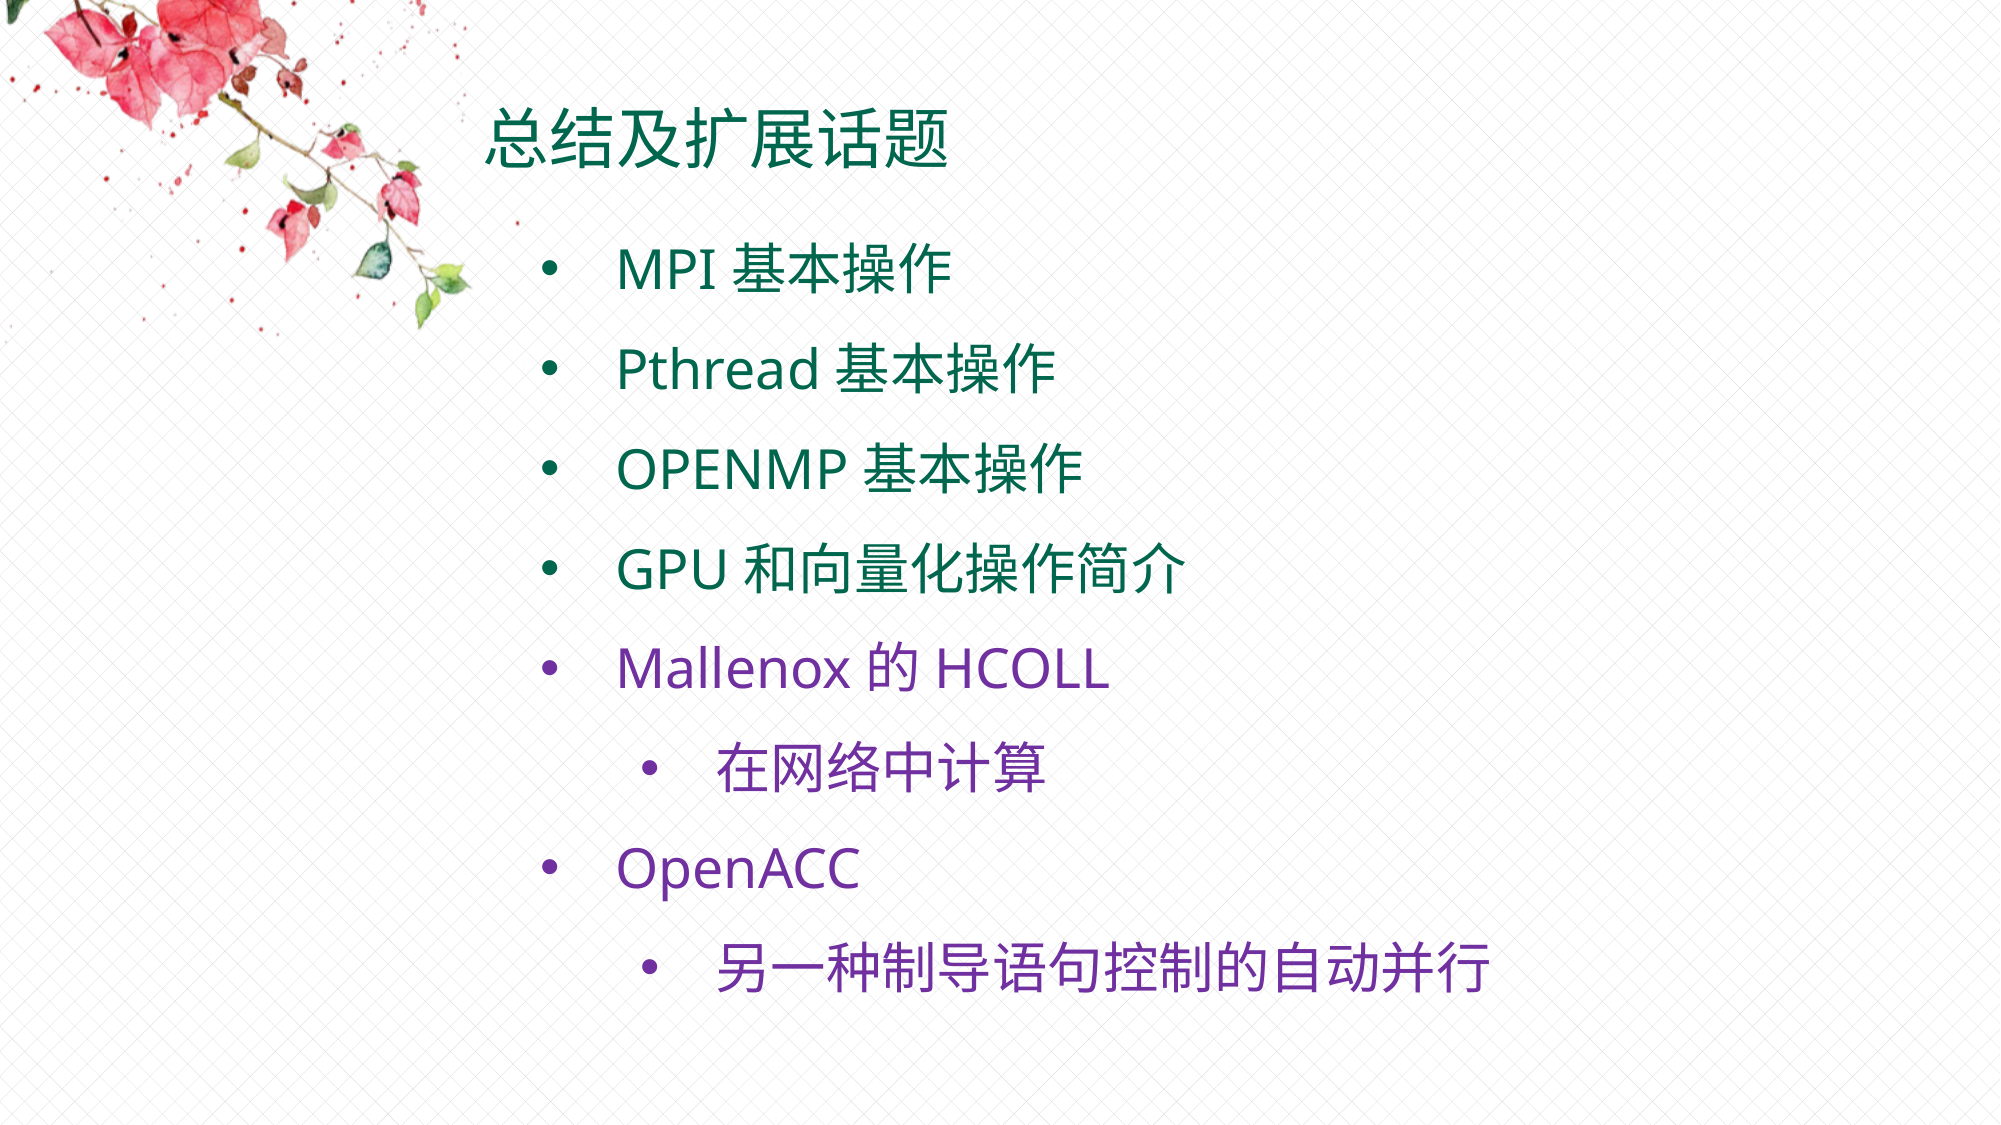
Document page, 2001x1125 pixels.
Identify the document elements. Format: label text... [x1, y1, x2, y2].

picture [0, 0, 525, 378]
text_box MPI基本操作 Pthread基本操作 OPENMP基本操作 GPU和向量化操作简介 Mallenox的HCOLL 在网络中计算 OpenACC 另一种制导语句控制的自动并行 [525, 193, 1695, 1008]
text_box 总结及扩展话题 [529, 89, 1048, 185]
